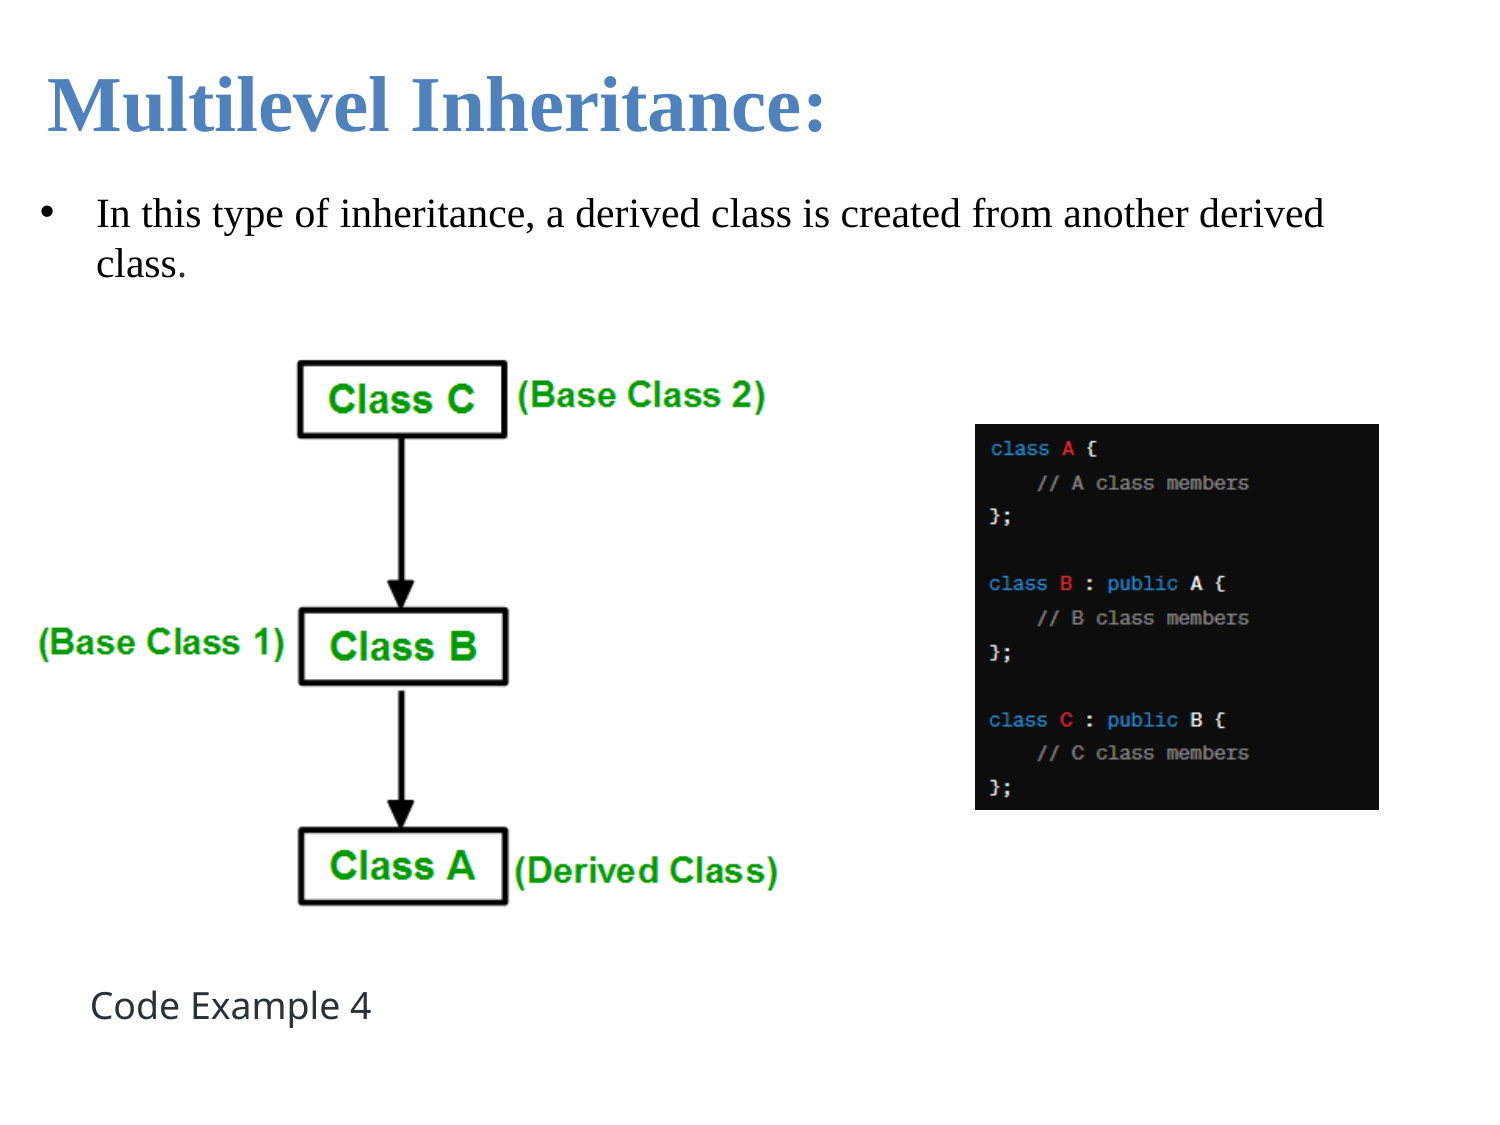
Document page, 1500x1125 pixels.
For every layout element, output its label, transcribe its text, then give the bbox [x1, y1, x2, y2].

picture [974, 424, 1379, 810]
text_box In this type of inheritance, a derived class is created from another derived class. [24, 178, 1400, 294]
text_box Code Example 4 [74, 974, 584, 1035]
text_box Multilevel Inheritance: [45, 49, 1130, 148]
picture [27, 351, 785, 917]
